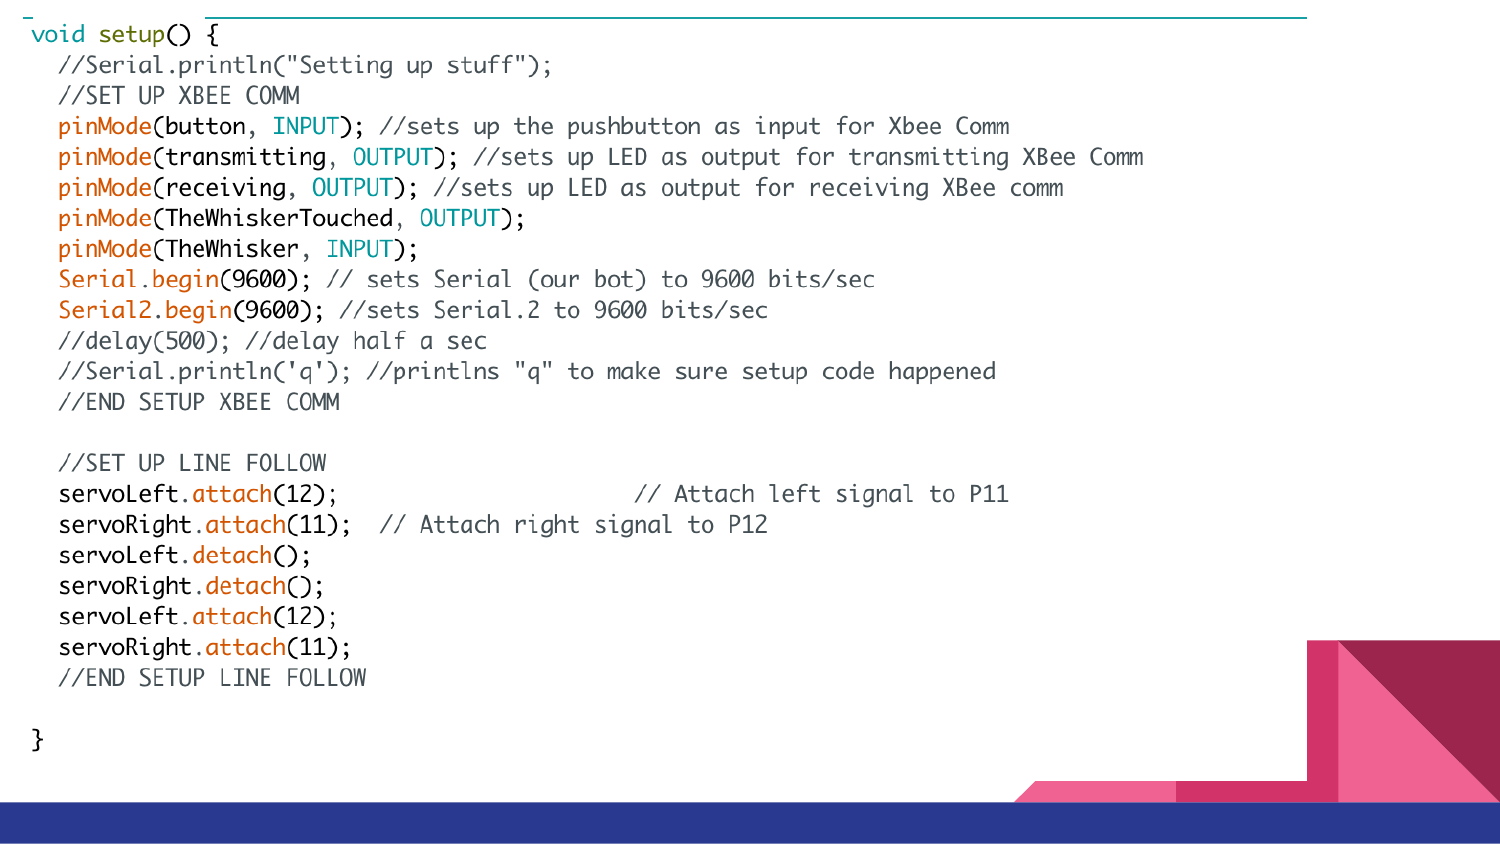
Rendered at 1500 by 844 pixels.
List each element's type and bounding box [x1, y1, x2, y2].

picture [23, 17, 1307, 781]
